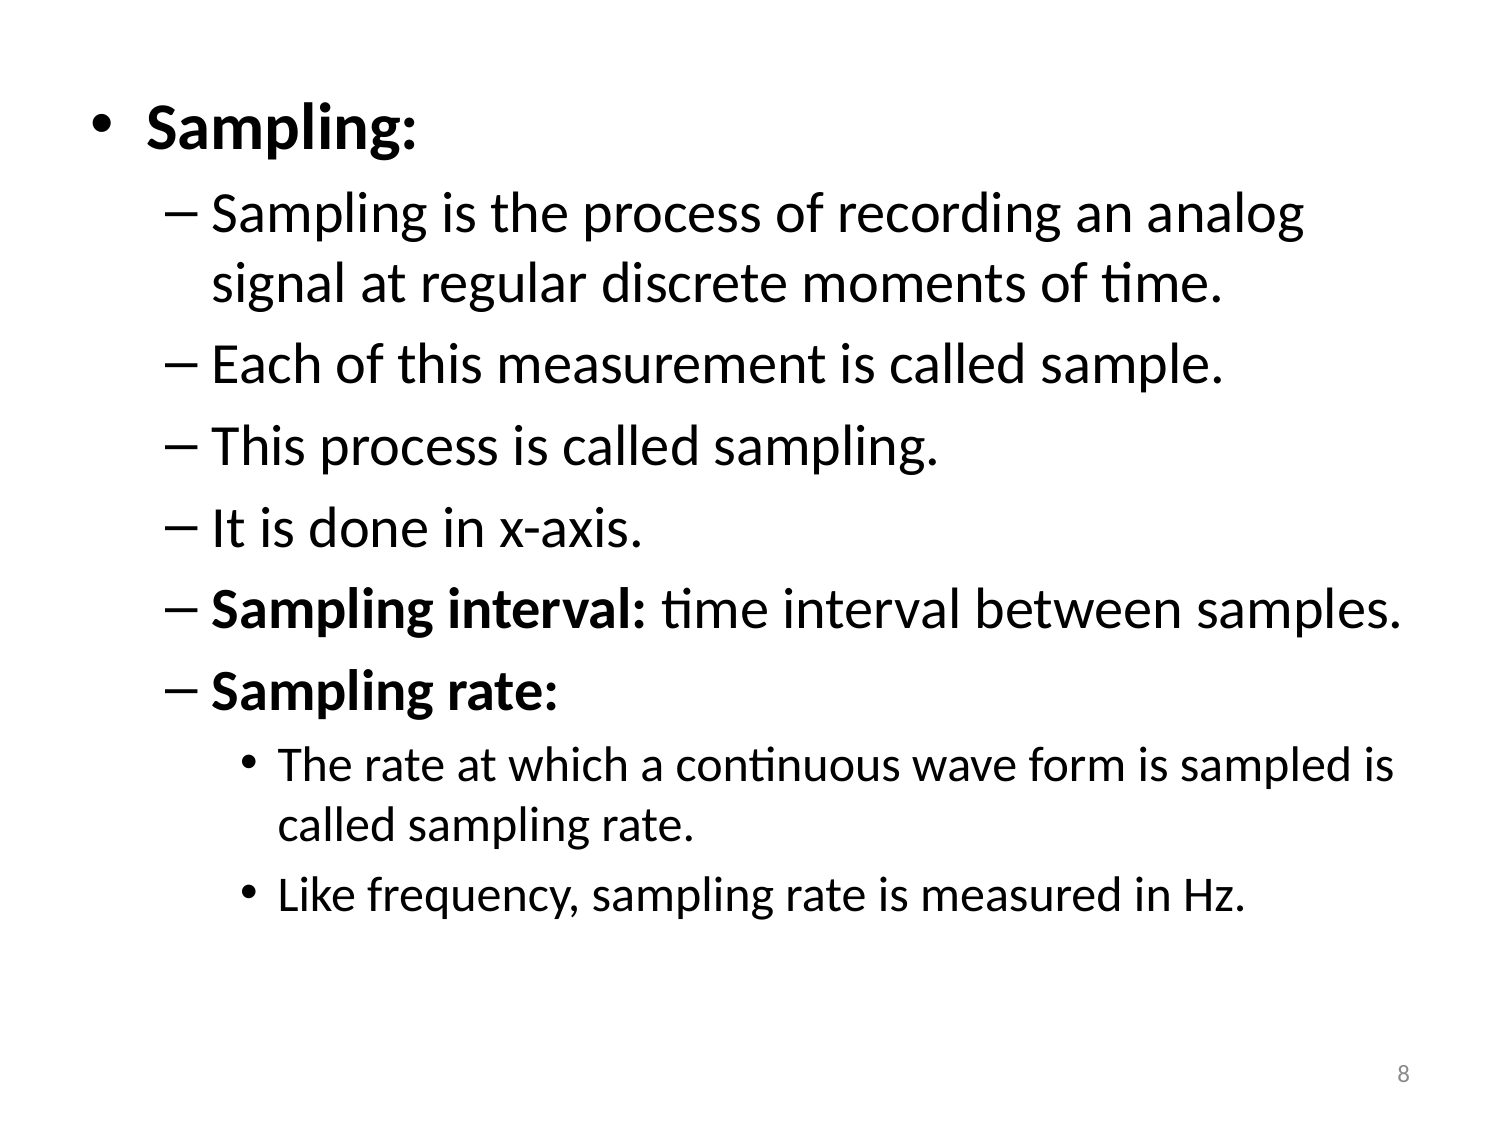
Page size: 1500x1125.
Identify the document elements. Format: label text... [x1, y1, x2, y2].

slide_number 8 [1074, 1042, 1425, 1103]
list Sampling: Sampling is the process of recording an analog signal at regular discrete moments of time. Each of this measurement is called sample. This process is called sampling. It is done in x-axis. Sampling interval: time interval between samples. Sampling rate: The rate at which a continuous wave form is sampled is called sampling rate. Like frequency, sampling rate is measured in Hz. [75, 75, 1425, 1005]
